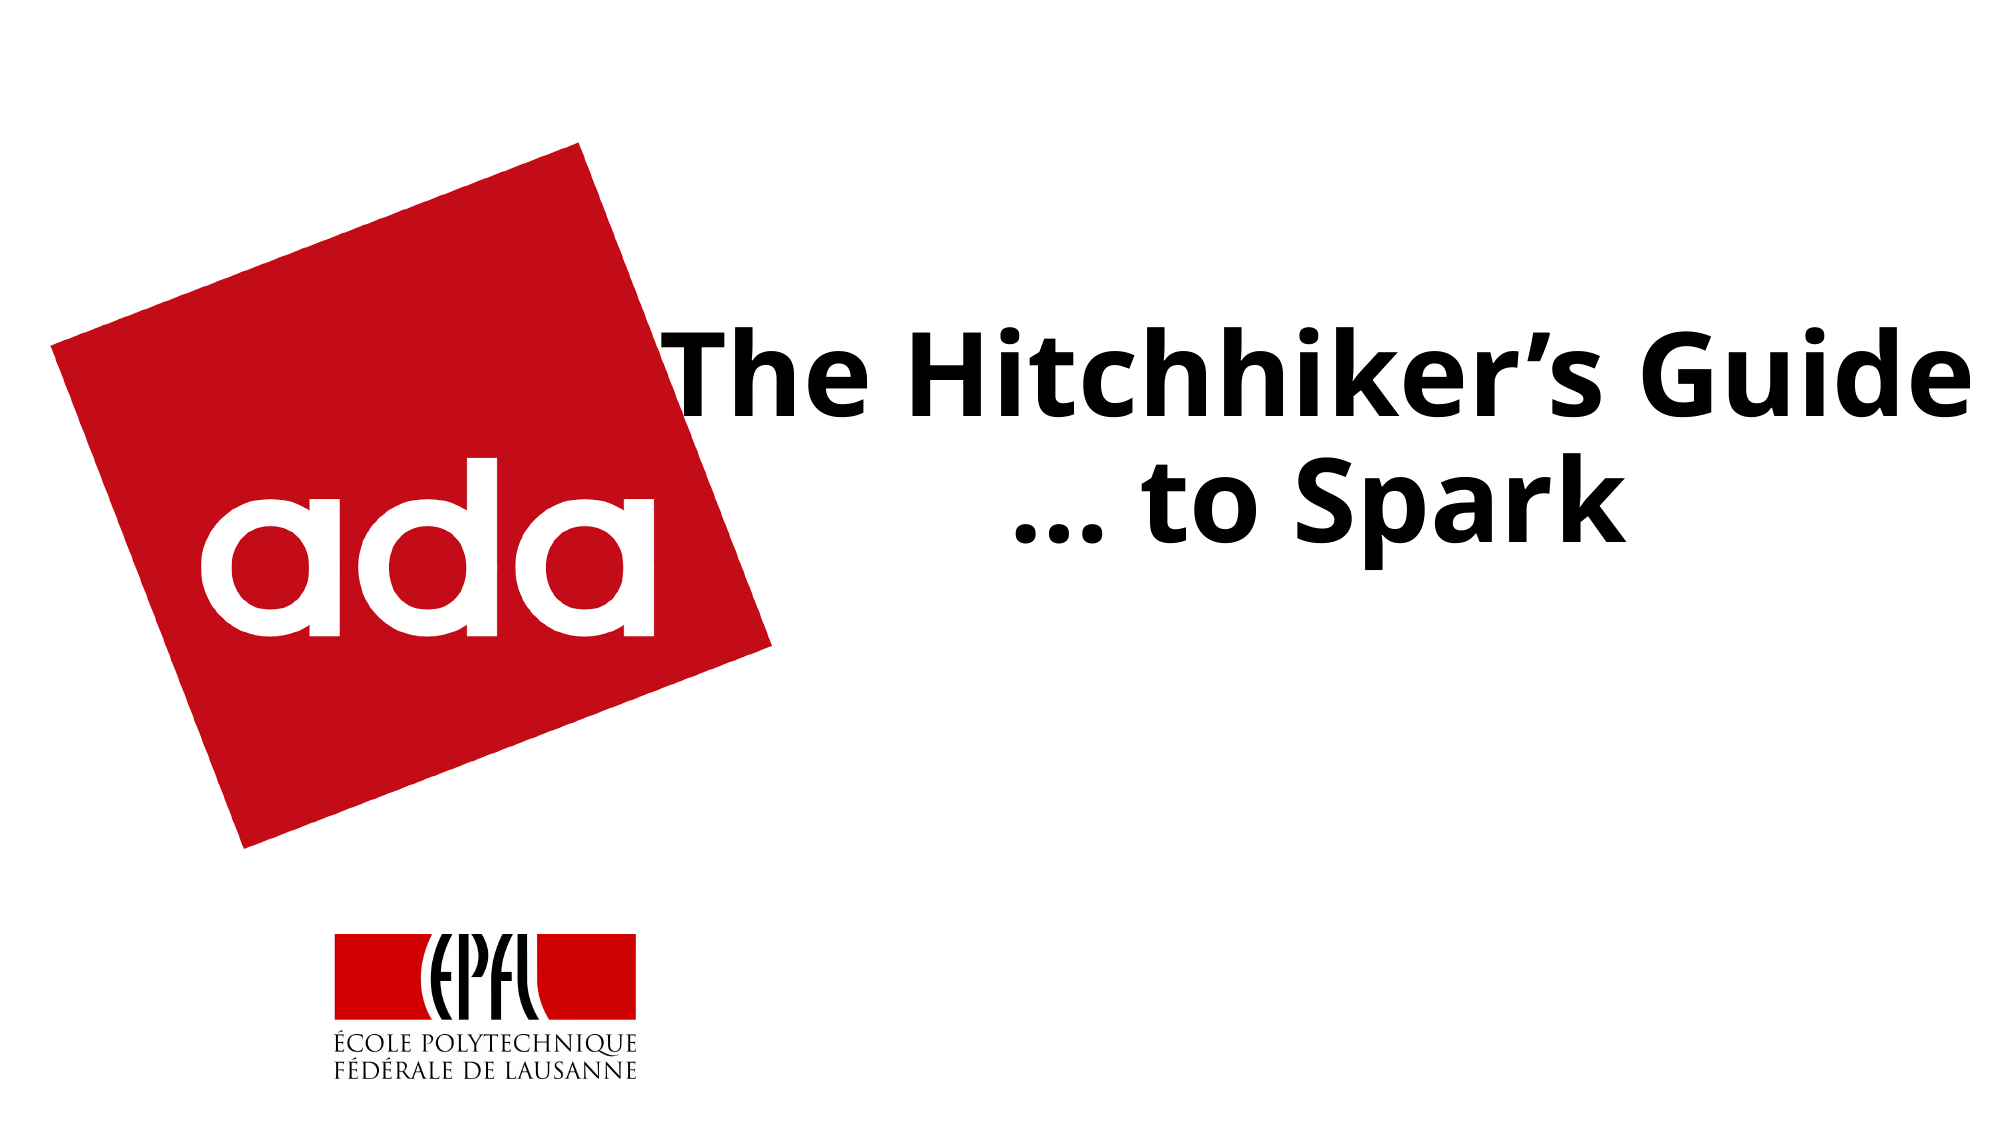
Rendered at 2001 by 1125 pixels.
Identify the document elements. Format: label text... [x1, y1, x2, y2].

title The Hitchhiker’s Guide … to Spark [783, 184, 2000, 576]
picture [334, 934, 636, 1079]
picture [33, 110, 783, 861]
